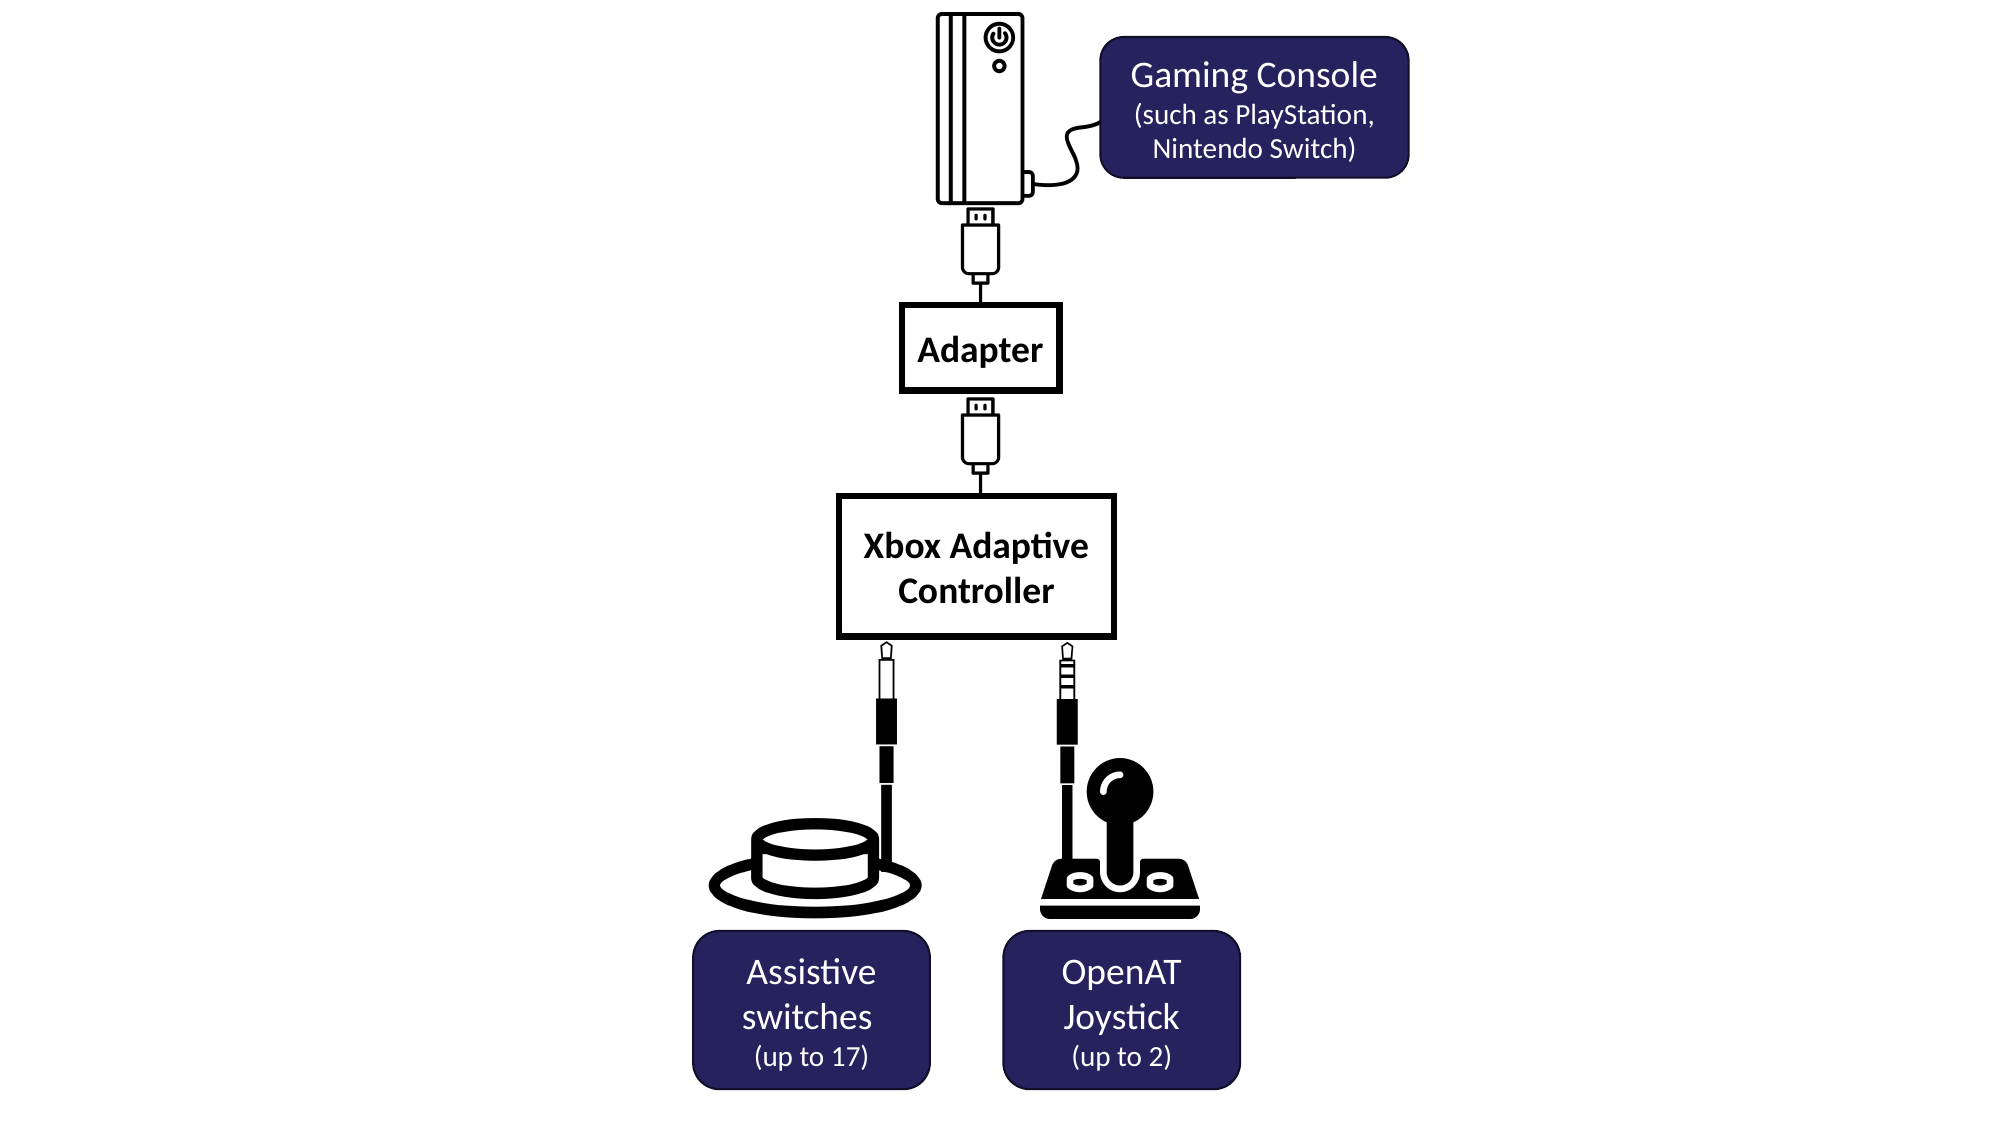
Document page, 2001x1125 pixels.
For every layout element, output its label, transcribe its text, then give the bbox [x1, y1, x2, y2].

text_box Assistive switches (up to 17) [692, 946, 931, 1091]
picture [1024, 619, 1200, 919]
text_box OpenAT Joystick (up to 2) [1002, 929, 1242, 1091]
picture [928, 394, 1033, 499]
text_box Adapter [901, 304, 1060, 392]
text_box Gaming Console (such as PlayStation, Nintendo Switch) [1121, 35, 1410, 179]
picture [625, 619, 1005, 946]
text_box Xbox Adaptive Controller [838, 495, 1115, 637]
picture [924, 10, 1121, 309]
